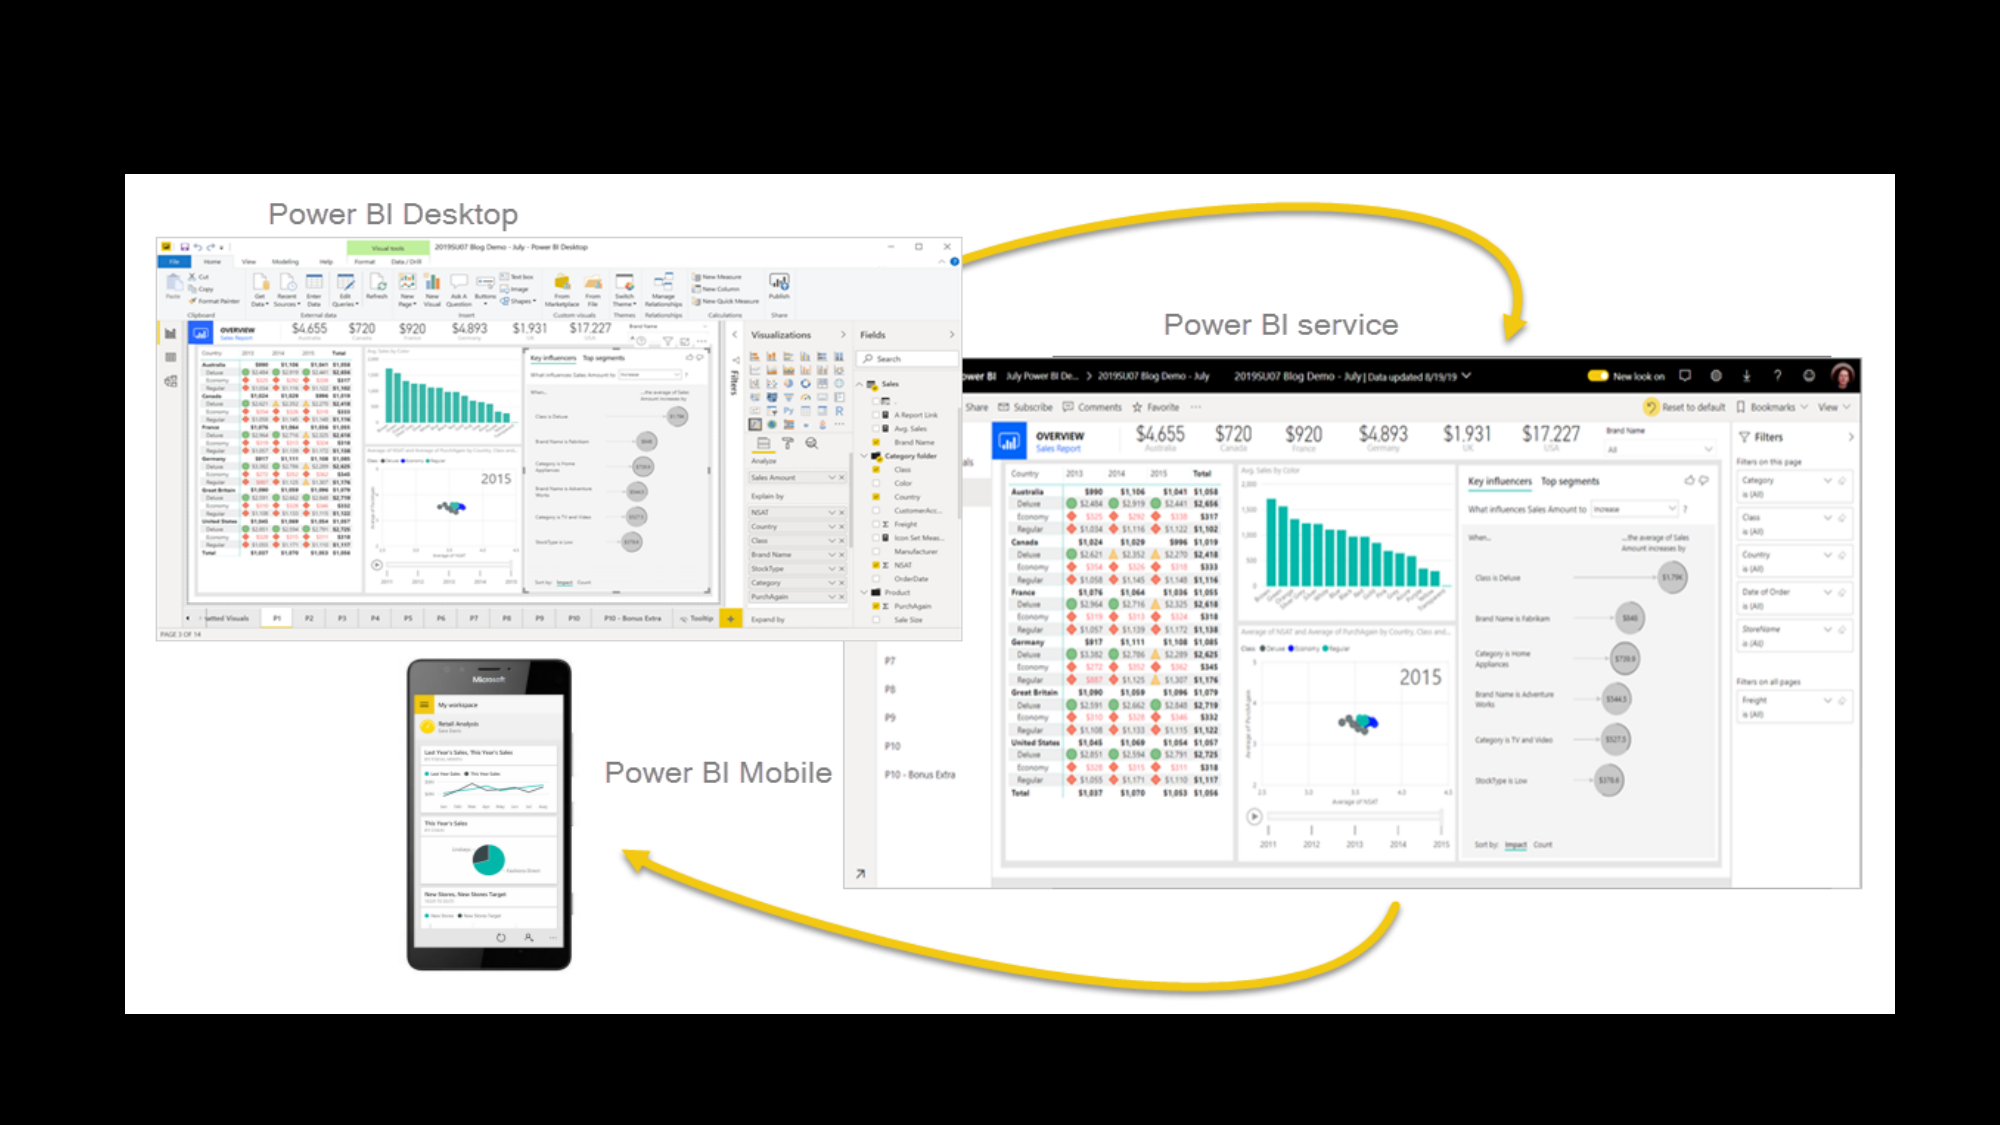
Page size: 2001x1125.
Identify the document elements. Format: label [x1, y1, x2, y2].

text_box [0, 0, 2000, 1125]
list [124, 174, 1895, 1014]
